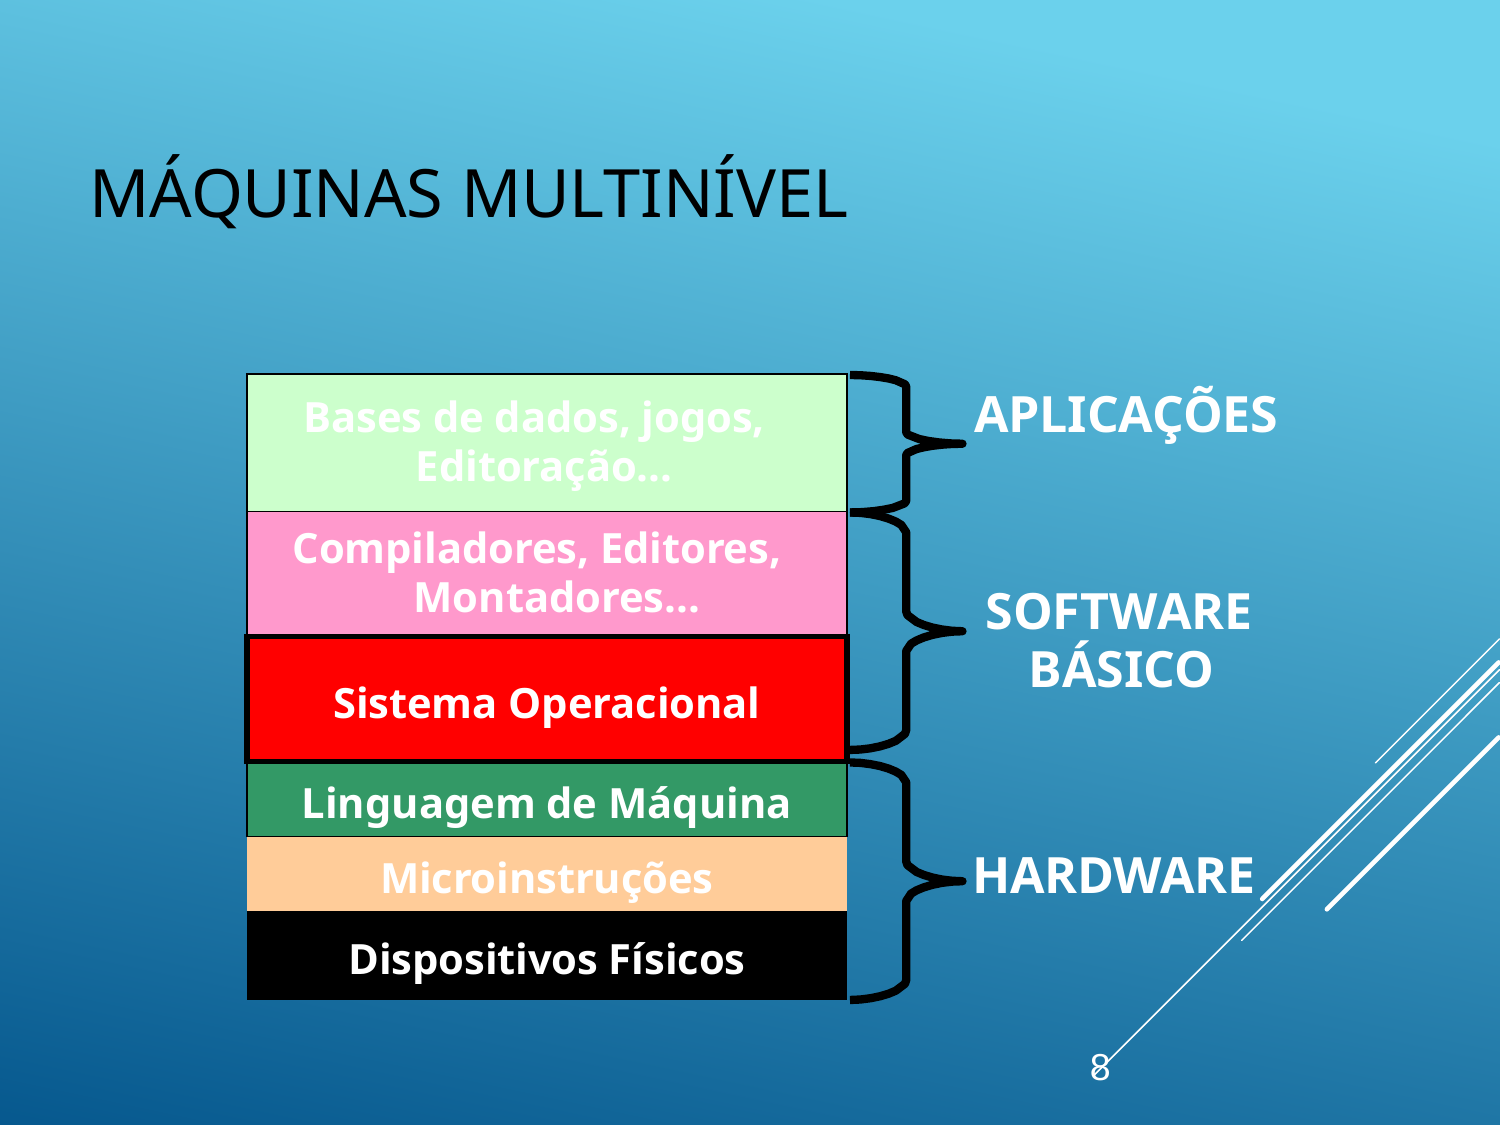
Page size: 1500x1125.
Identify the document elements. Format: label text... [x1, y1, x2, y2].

text_box 8 [1083, 1044, 1117, 1088]
table_cell Linguagem de Máquina [248, 764, 846, 836]
table_cell Dispositivos Físicos [247, 912, 847, 1000]
title Máquinas Multinível [87, 94, 902, 285]
table_cell Microinstruções [247, 837, 847, 911]
text_box [849, 762, 963, 1000]
text_box APLICAÇÕES SOFTWARE BÁSICO HARDWARE [972, 380, 1298, 904]
table_header Bases de dados, jogos, Editoração... [248, 375, 846, 511]
table_cell Compiladores, Editores, Montadores... [248, 512, 846, 634]
text_box [849, 375, 963, 750]
table_cell Sistema Operacional [250, 639, 844, 759]
